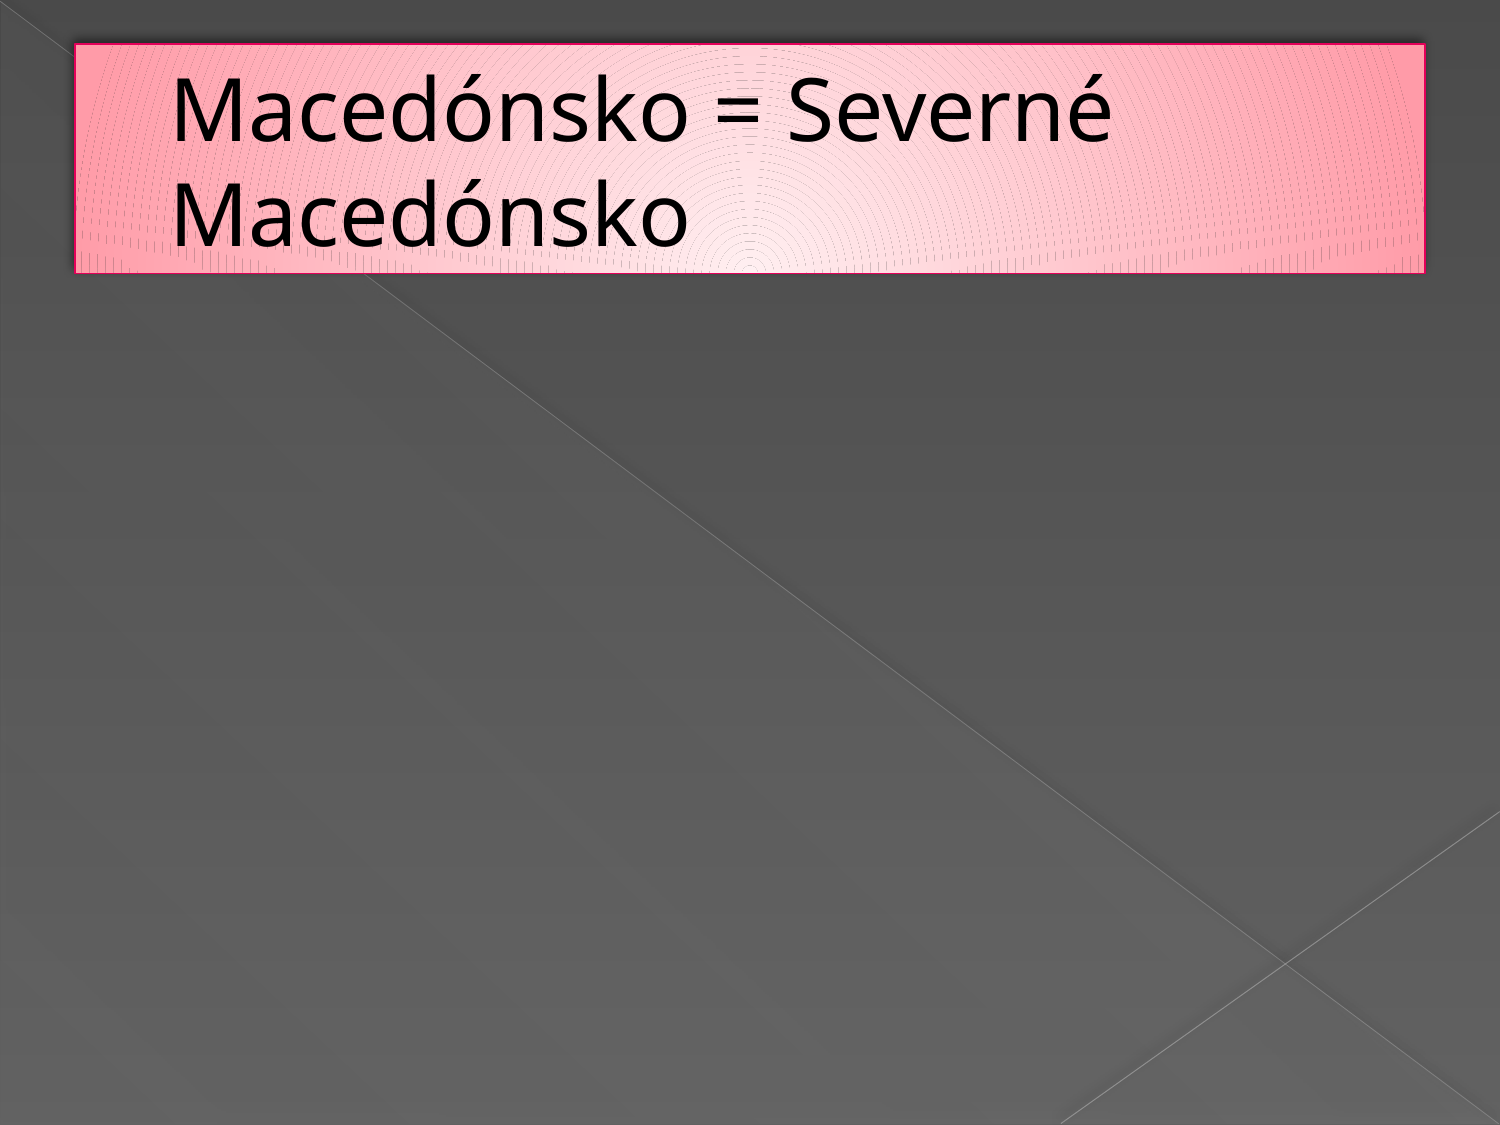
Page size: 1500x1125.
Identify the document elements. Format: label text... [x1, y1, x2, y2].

title Macedónsko = Severné Macedónsko [74, 43, 1426, 274]
